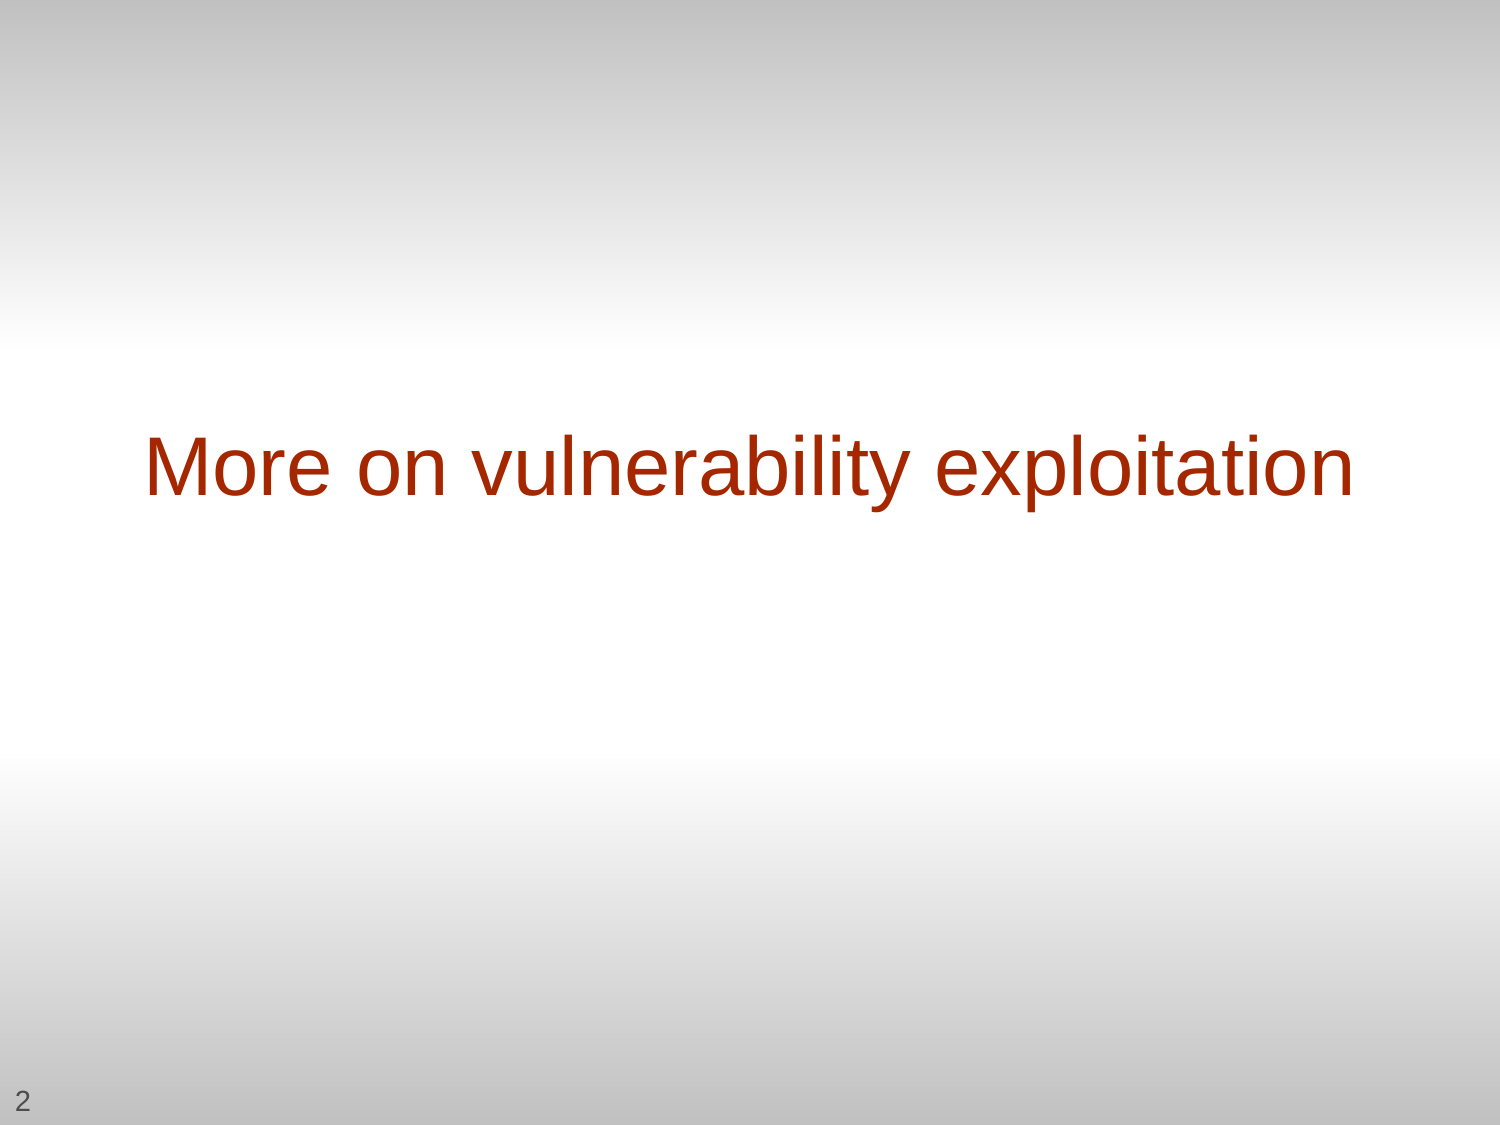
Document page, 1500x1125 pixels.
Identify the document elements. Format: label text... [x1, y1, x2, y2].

title More on vulnerability exploitation [112, 349, 1388, 591]
